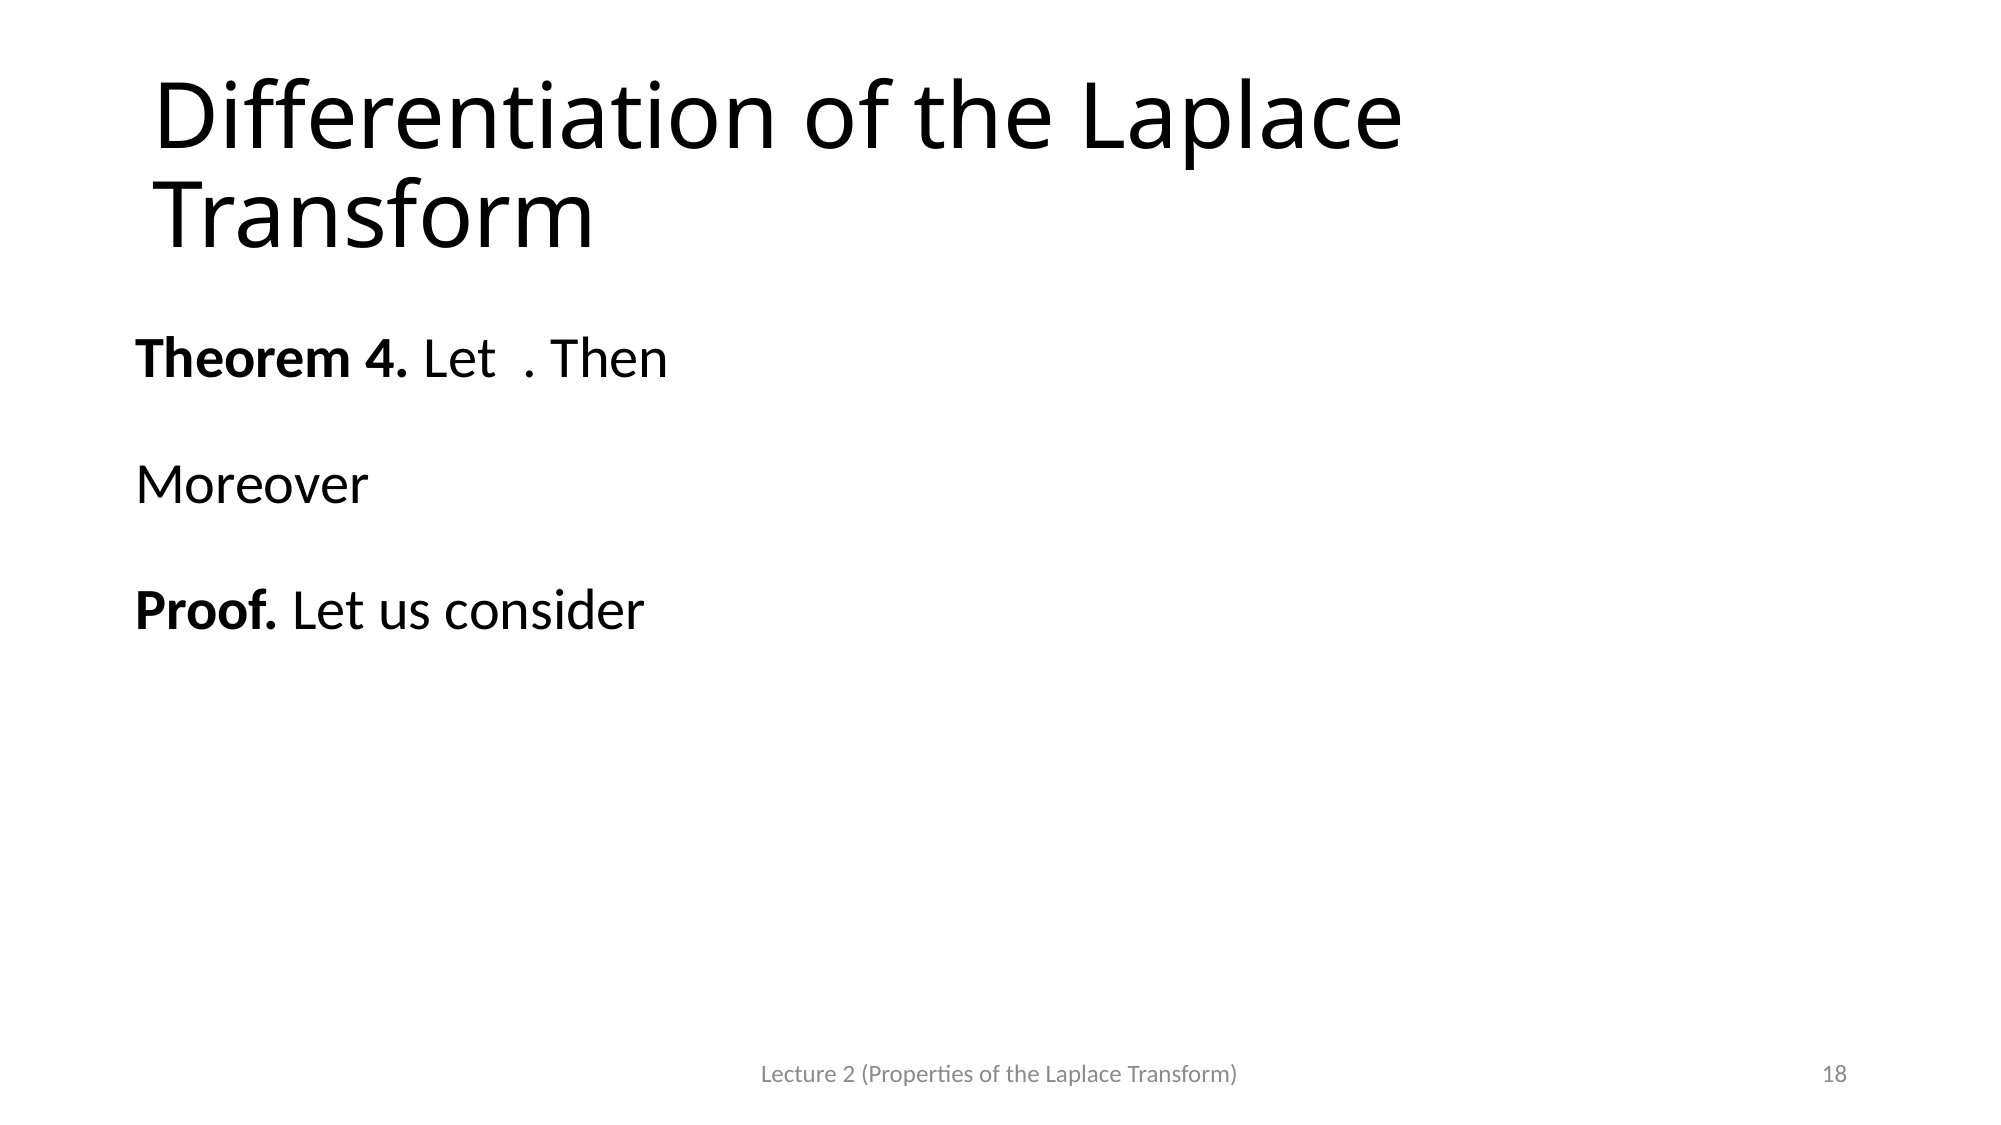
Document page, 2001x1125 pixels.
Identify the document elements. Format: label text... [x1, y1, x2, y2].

footer Lecture 2 (Properties of the Laplace Transform) [662, 1042, 1338, 1103]
title Differentiation of the Laplace Transform [137, 59, 1863, 278]
slide_number 18 [1412, 1042, 1863, 1103]
